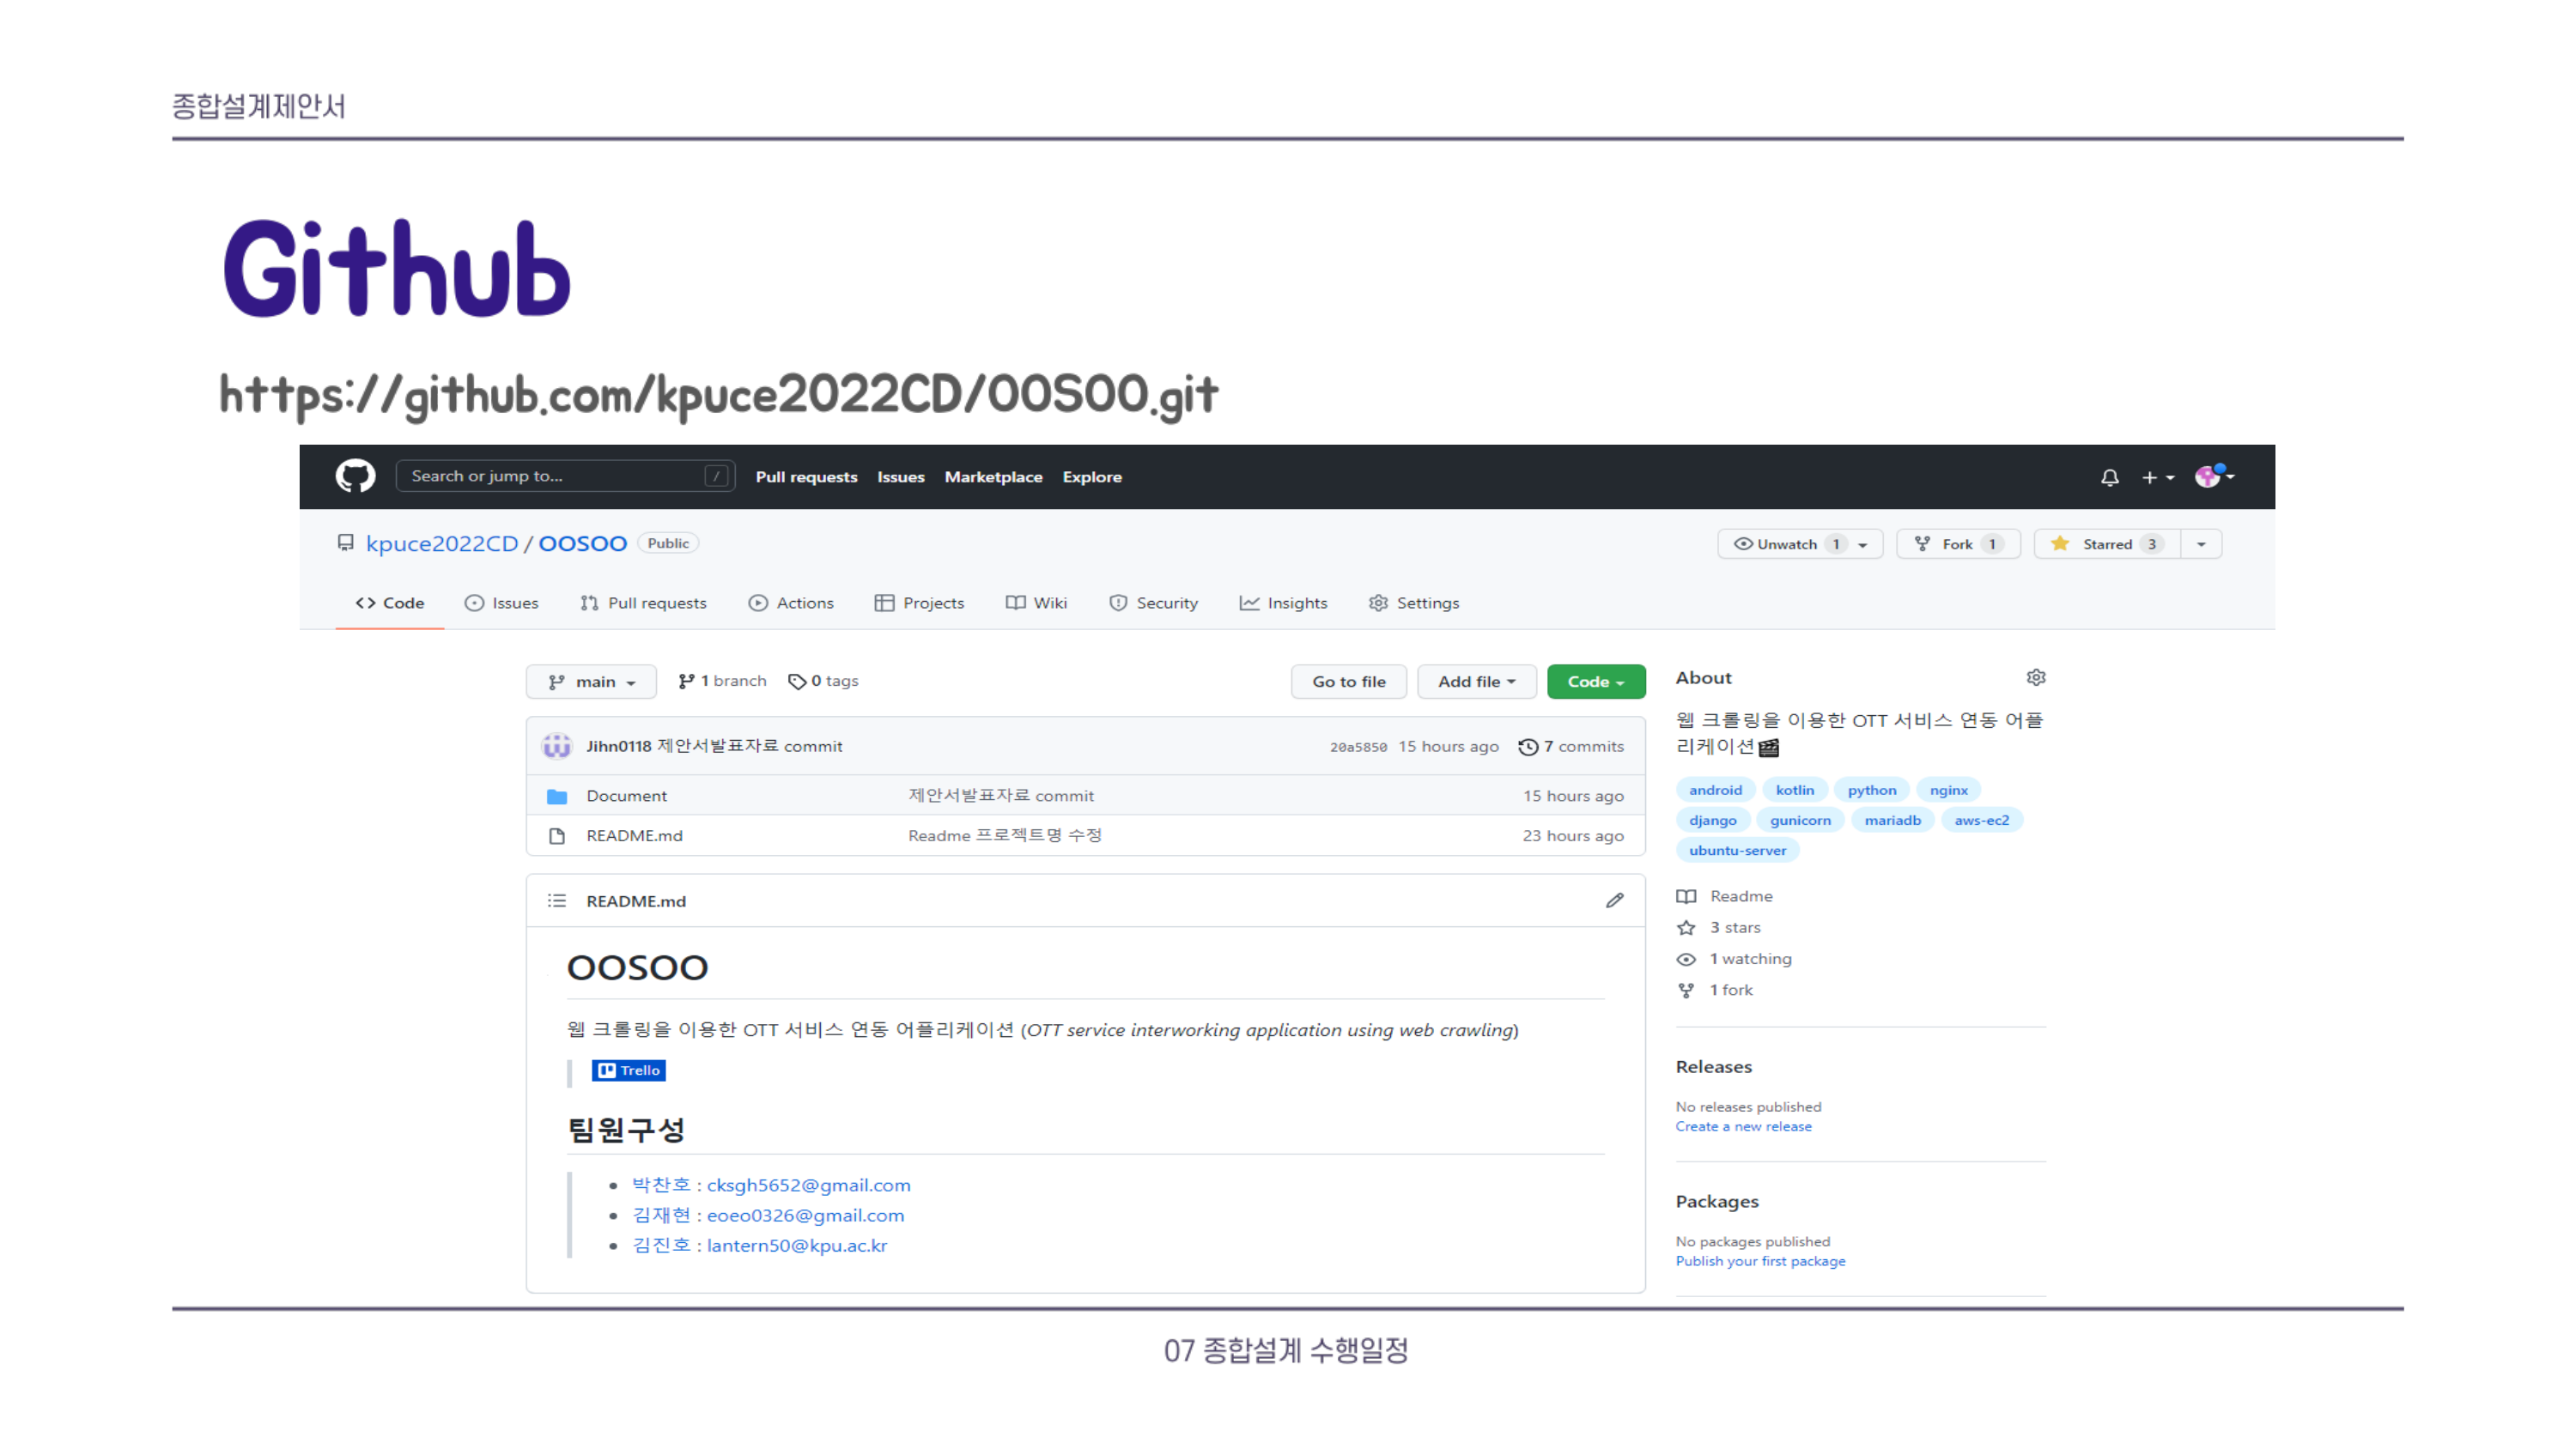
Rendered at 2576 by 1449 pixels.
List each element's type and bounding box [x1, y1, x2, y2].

text_box [171, 132, 2404, 146]
picture [167, 82, 360, 137]
text_box [2278, 1302, 2404, 1315]
picture [1117, 1327, 1424, 1382]
text_box [171, 1302, 299, 1315]
picture [199, 159, 2276, 1306]
